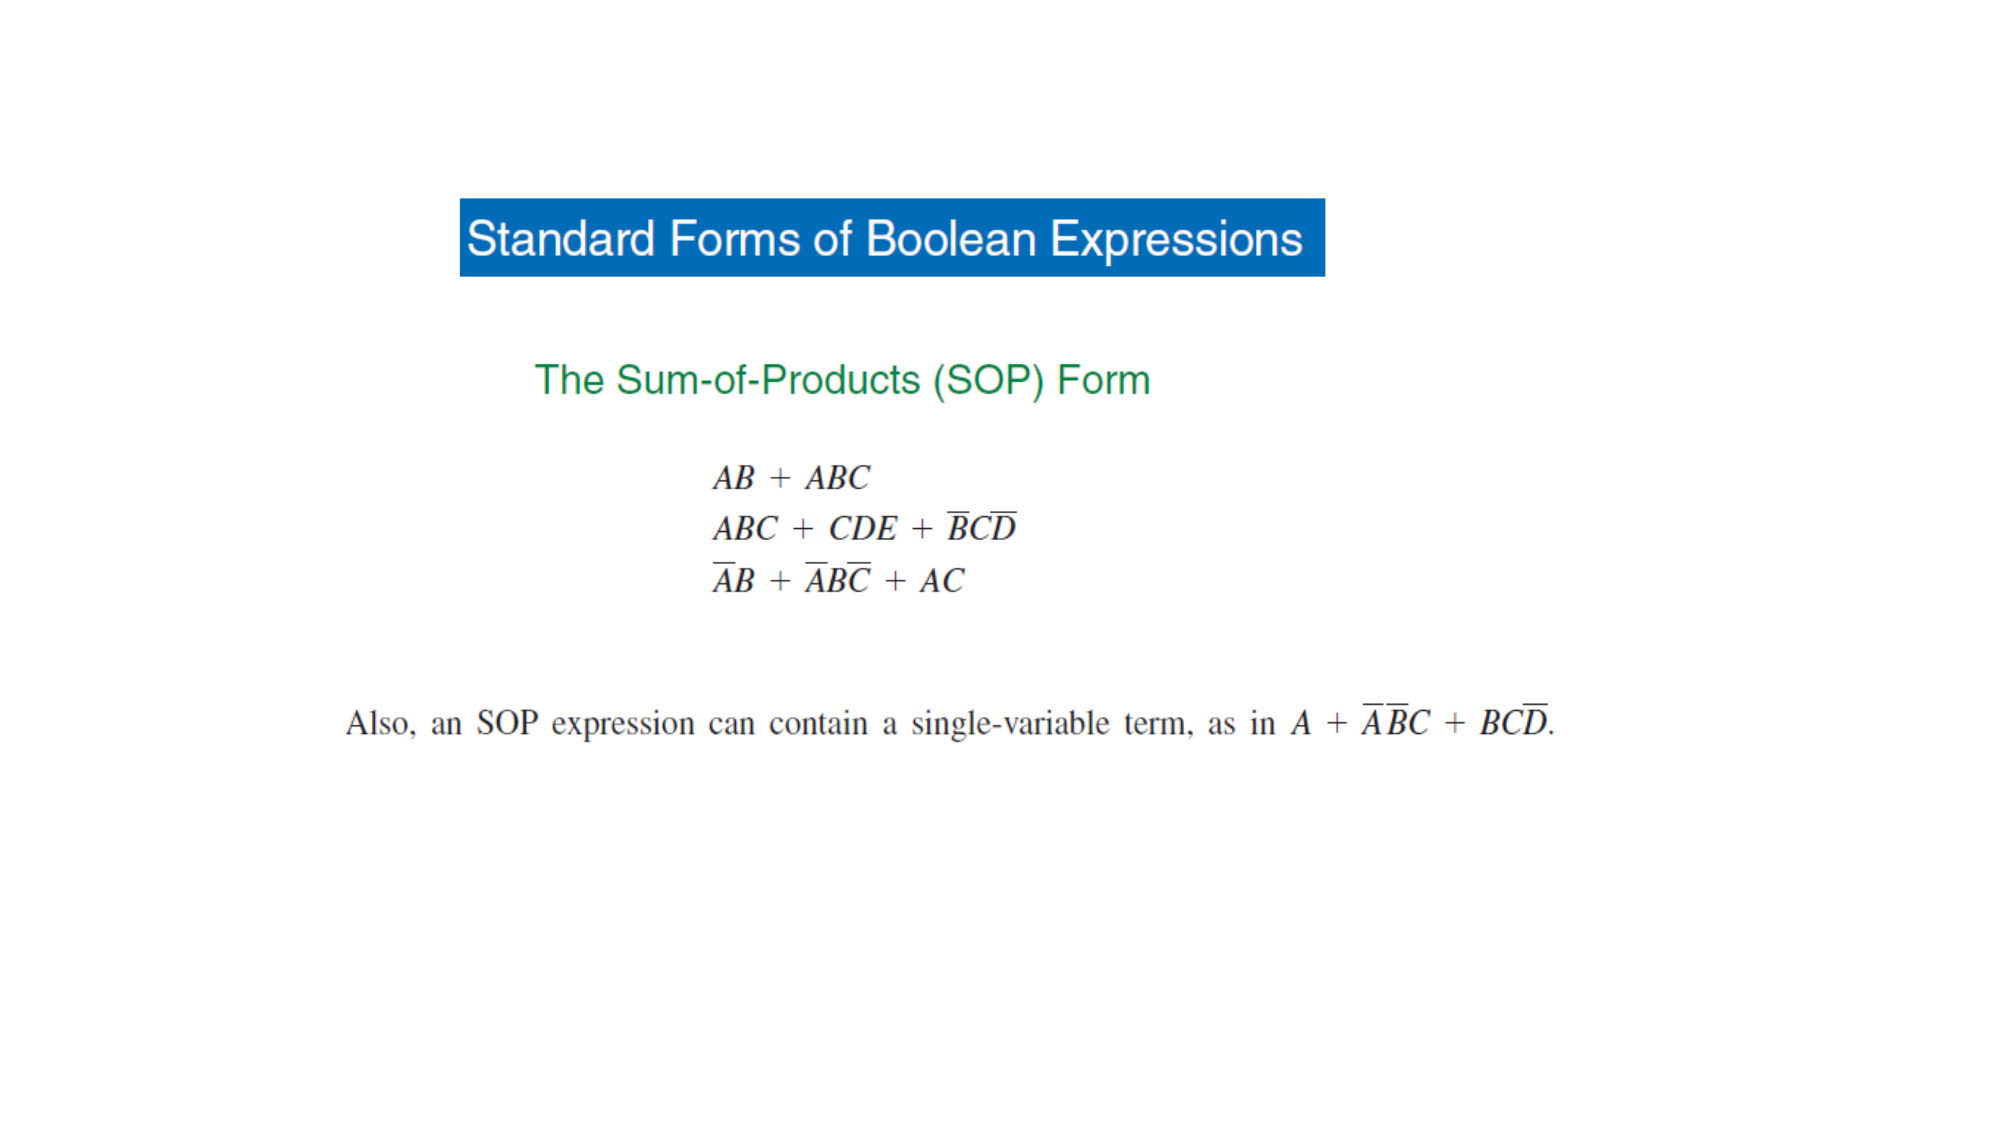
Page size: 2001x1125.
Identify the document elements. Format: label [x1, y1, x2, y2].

picture [679, 452, 1049, 623]
picture [345, 693, 1594, 748]
picture [521, 339, 1289, 423]
picture [459, 188, 1351, 279]
